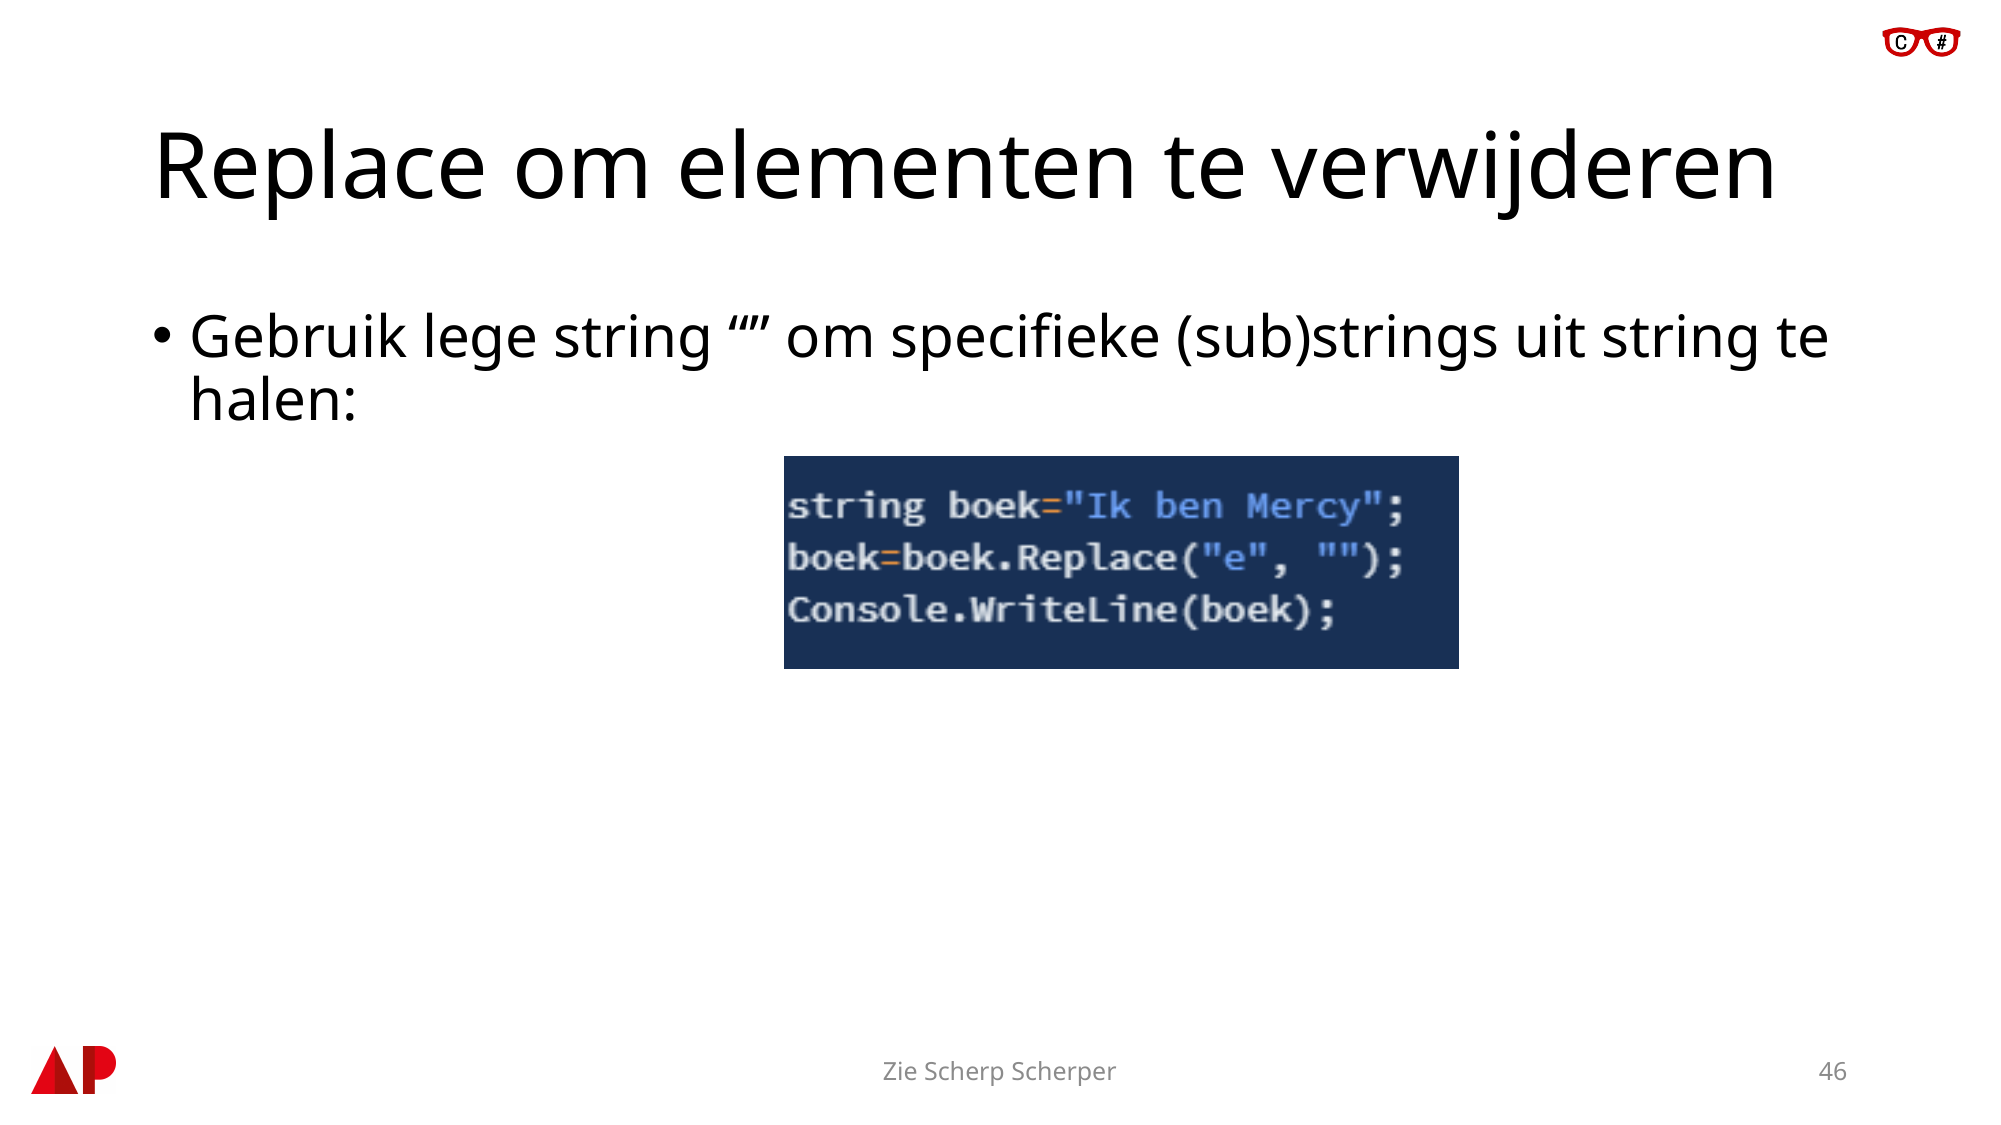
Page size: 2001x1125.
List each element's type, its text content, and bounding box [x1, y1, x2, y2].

list Gebruik lege string “” om specifieke (sub)strings uit string te halen: [137, 299, 1863, 1014]
picture [31, 1046, 116, 1094]
footer Zie Scherp Scherper [662, 1042, 1338, 1103]
title Replace om elementen te verwijderen [137, 59, 1863, 278]
picture [784, 456, 1459, 669]
picture [1879, 0, 1964, 85]
slide_number 46 [1412, 1042, 1863, 1103]
